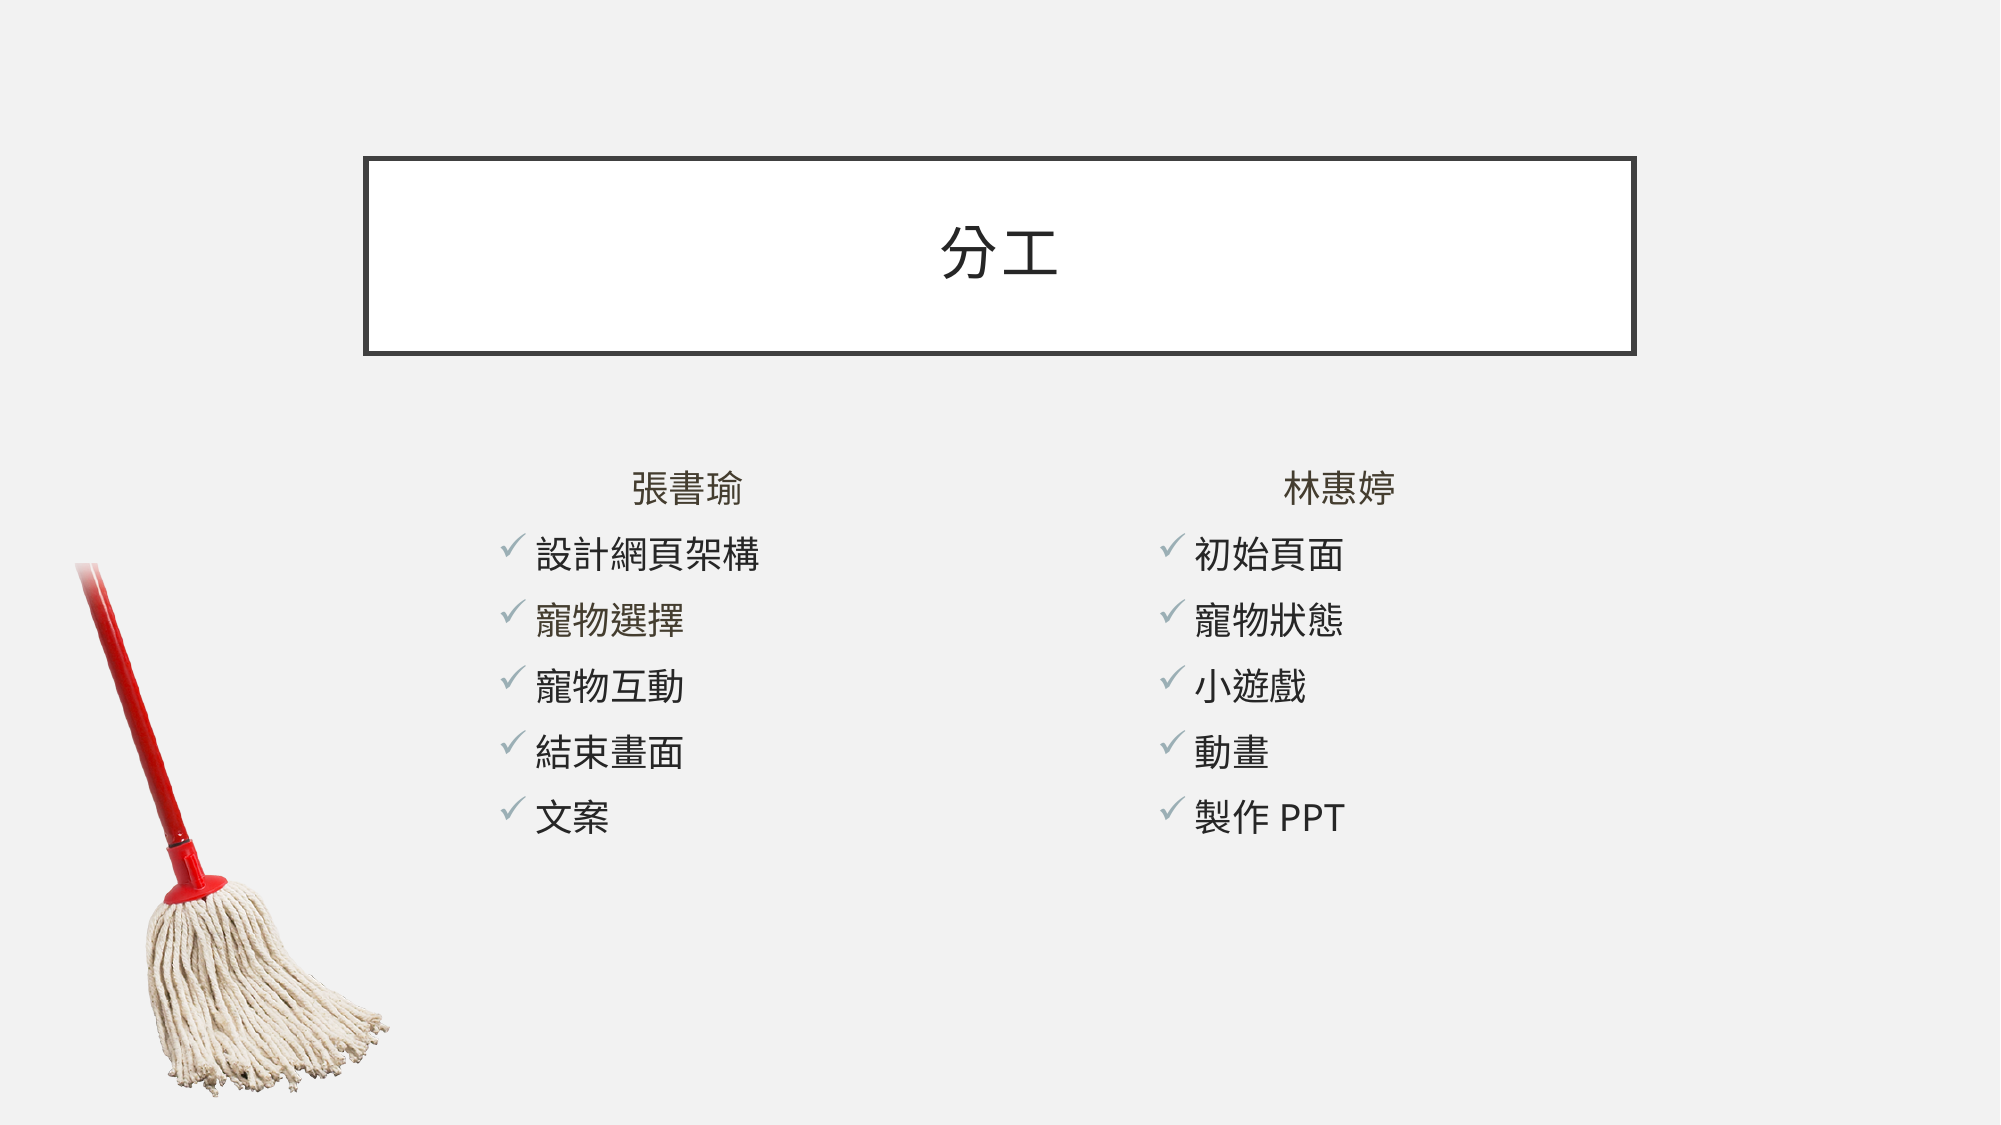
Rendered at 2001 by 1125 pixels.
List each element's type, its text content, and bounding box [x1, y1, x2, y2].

picture [0, 563, 461, 1098]
text_box 張書瑜 設計網頁架構 寵物選擇 寵物互動 結束畫面 文案 [482, 457, 893, 967]
title 分工 [363, 156, 1637, 356]
list 林惠婷 初始頁面 寵物狀態 小遊戲 動畫 製作PPT [1142, 457, 1538, 967]
